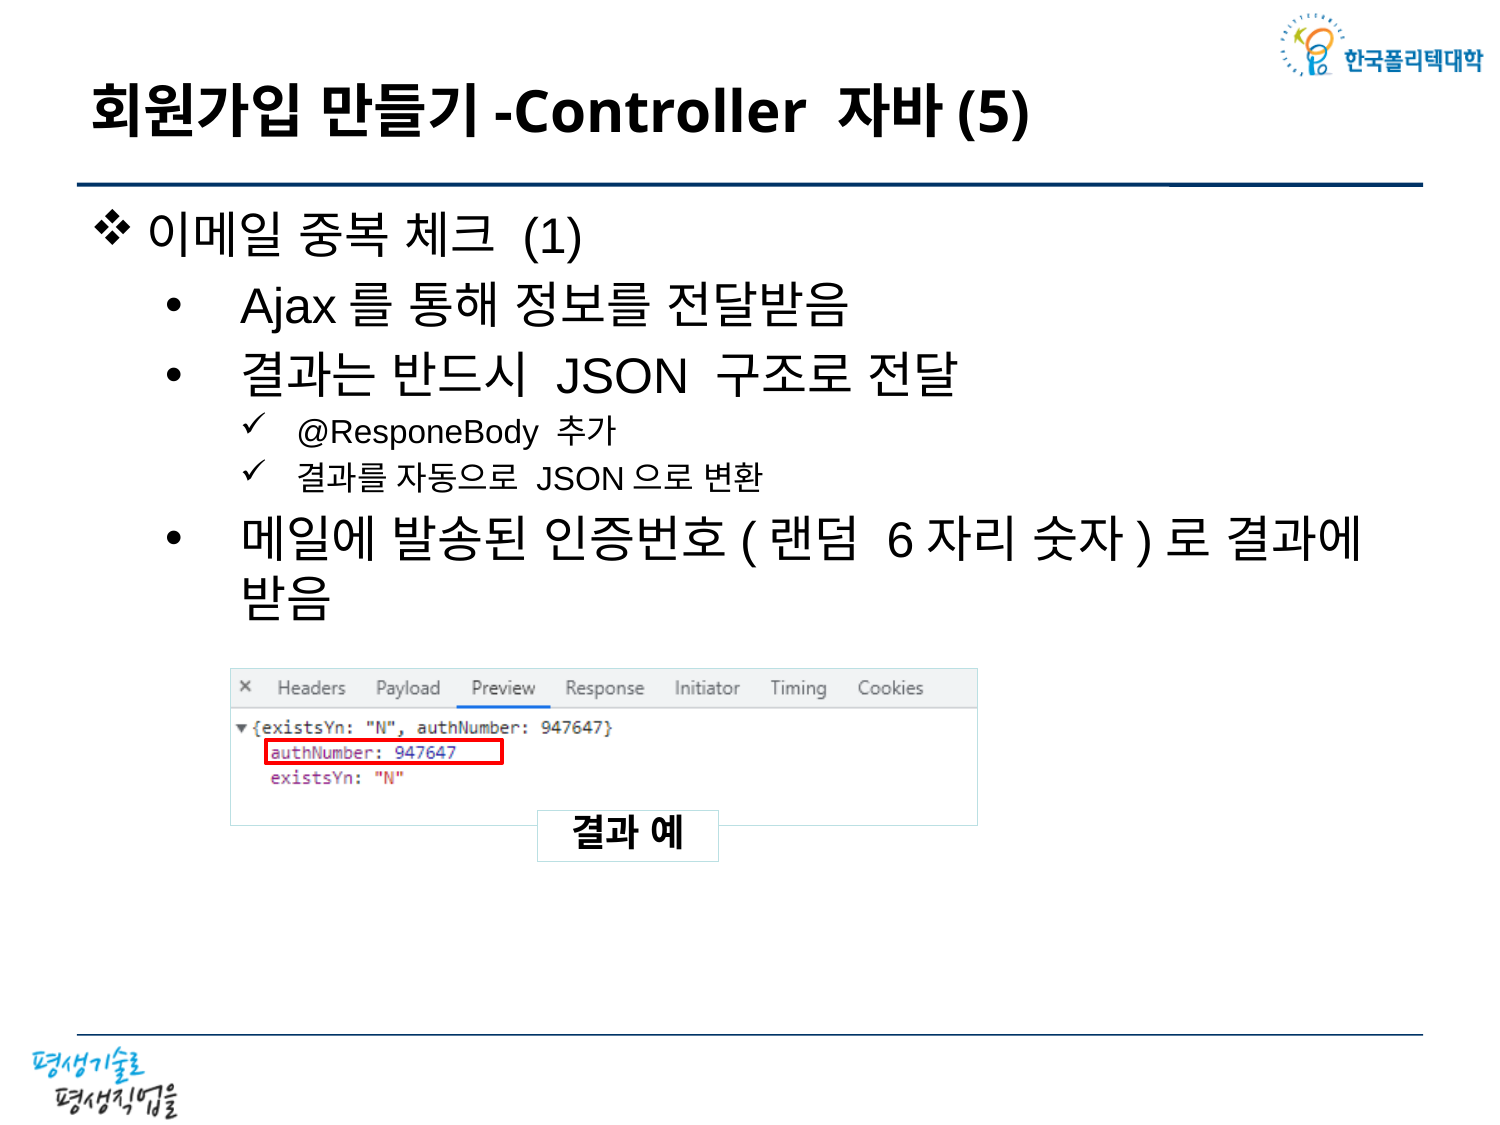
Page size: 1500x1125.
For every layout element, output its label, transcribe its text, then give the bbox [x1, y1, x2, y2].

picture [1275, 6, 1489, 84]
list 이메일 중복 체크 (1) Ajax를 통해 정보를 전달받음 결과는 반드시 JSON 구조로 전달 @ResponeBody 추가 결과를 자동으로 JSON으로 변환 메일에 발송된 인증번호(랜덤 6자리 숫자)로 결과에 받음 [74, 196, 1424, 1006]
picture [17, 1039, 226, 1122]
text_box 결과 예 [537, 835, 719, 862]
title 회원가입 만들기-Controller 자바(5) [74, 44, 1426, 173]
picture [229, 668, 978, 826]
